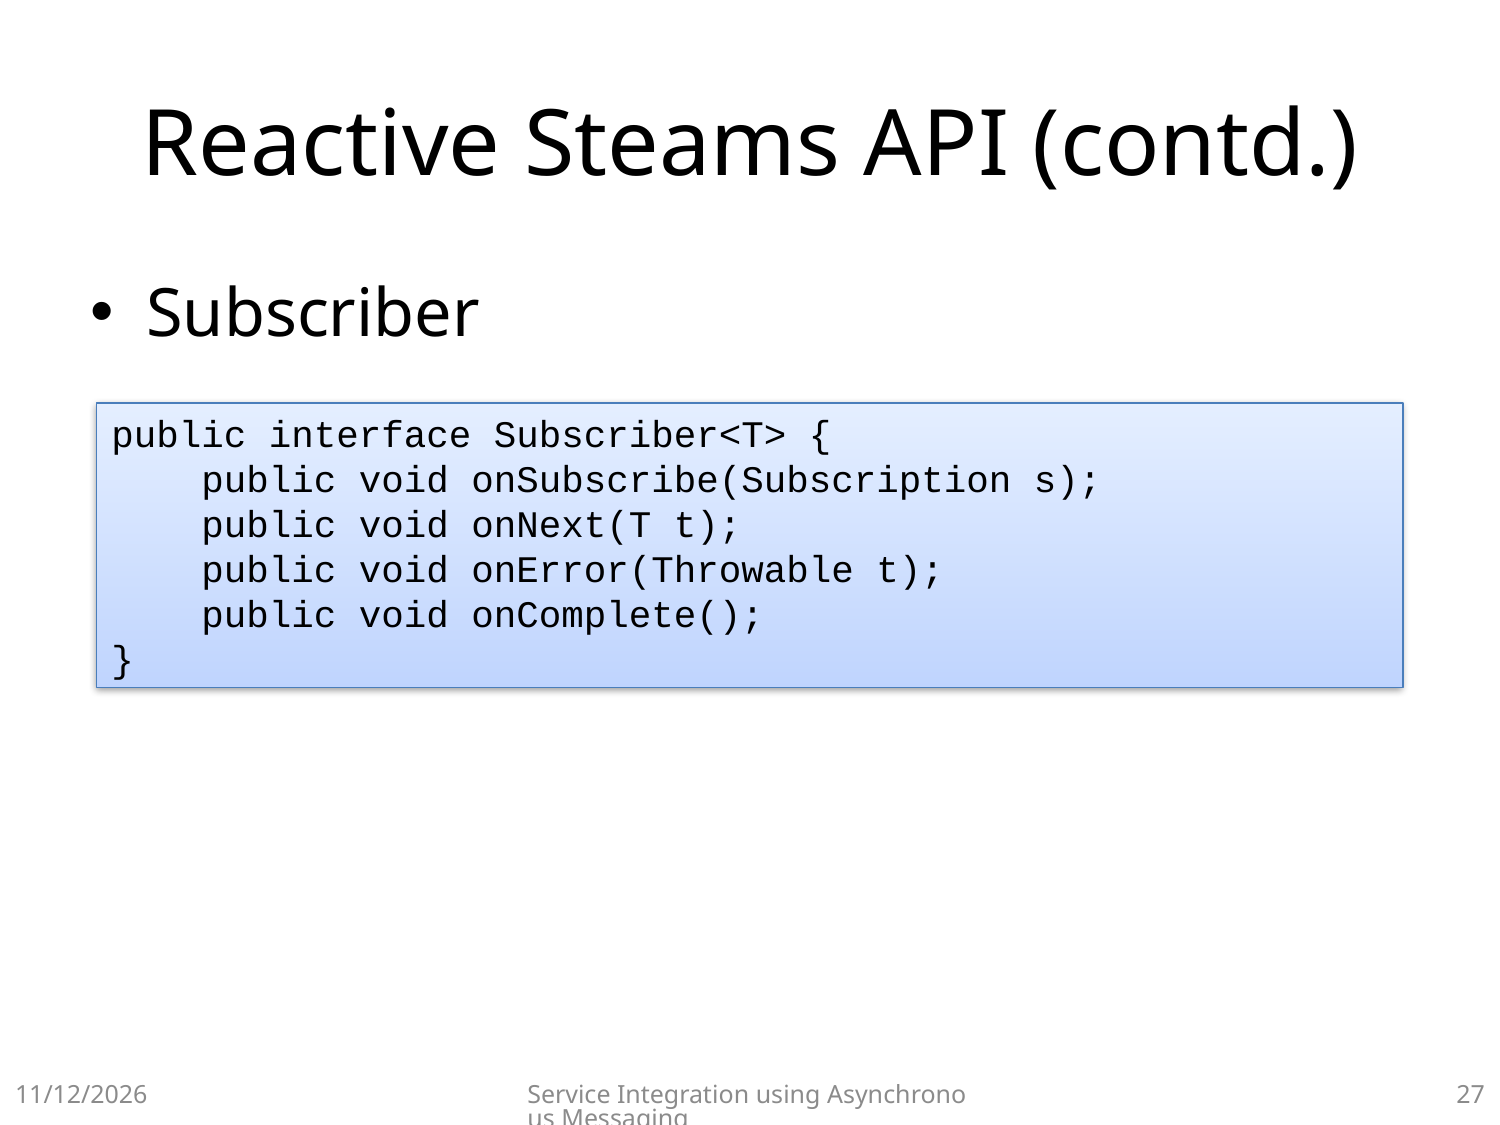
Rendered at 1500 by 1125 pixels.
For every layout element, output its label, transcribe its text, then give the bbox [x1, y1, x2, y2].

title Reactive Steams API (contd.) [75, 45, 1425, 233]
footer Service Integration using Asynchronous Messaging [512, 1065, 988, 1125]
list Subscriber [75, 262, 1425, 1040]
slide_number 26 [1149, 1065, 1500, 1125]
text_box public interface Subscriber<T> { public void onSubscribe(Subscription s); public void onNext(T t); public void onError(Throwable t); public void onComplete(); } [96, 402, 1404, 688]
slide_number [0, 1065, 350, 1125]
